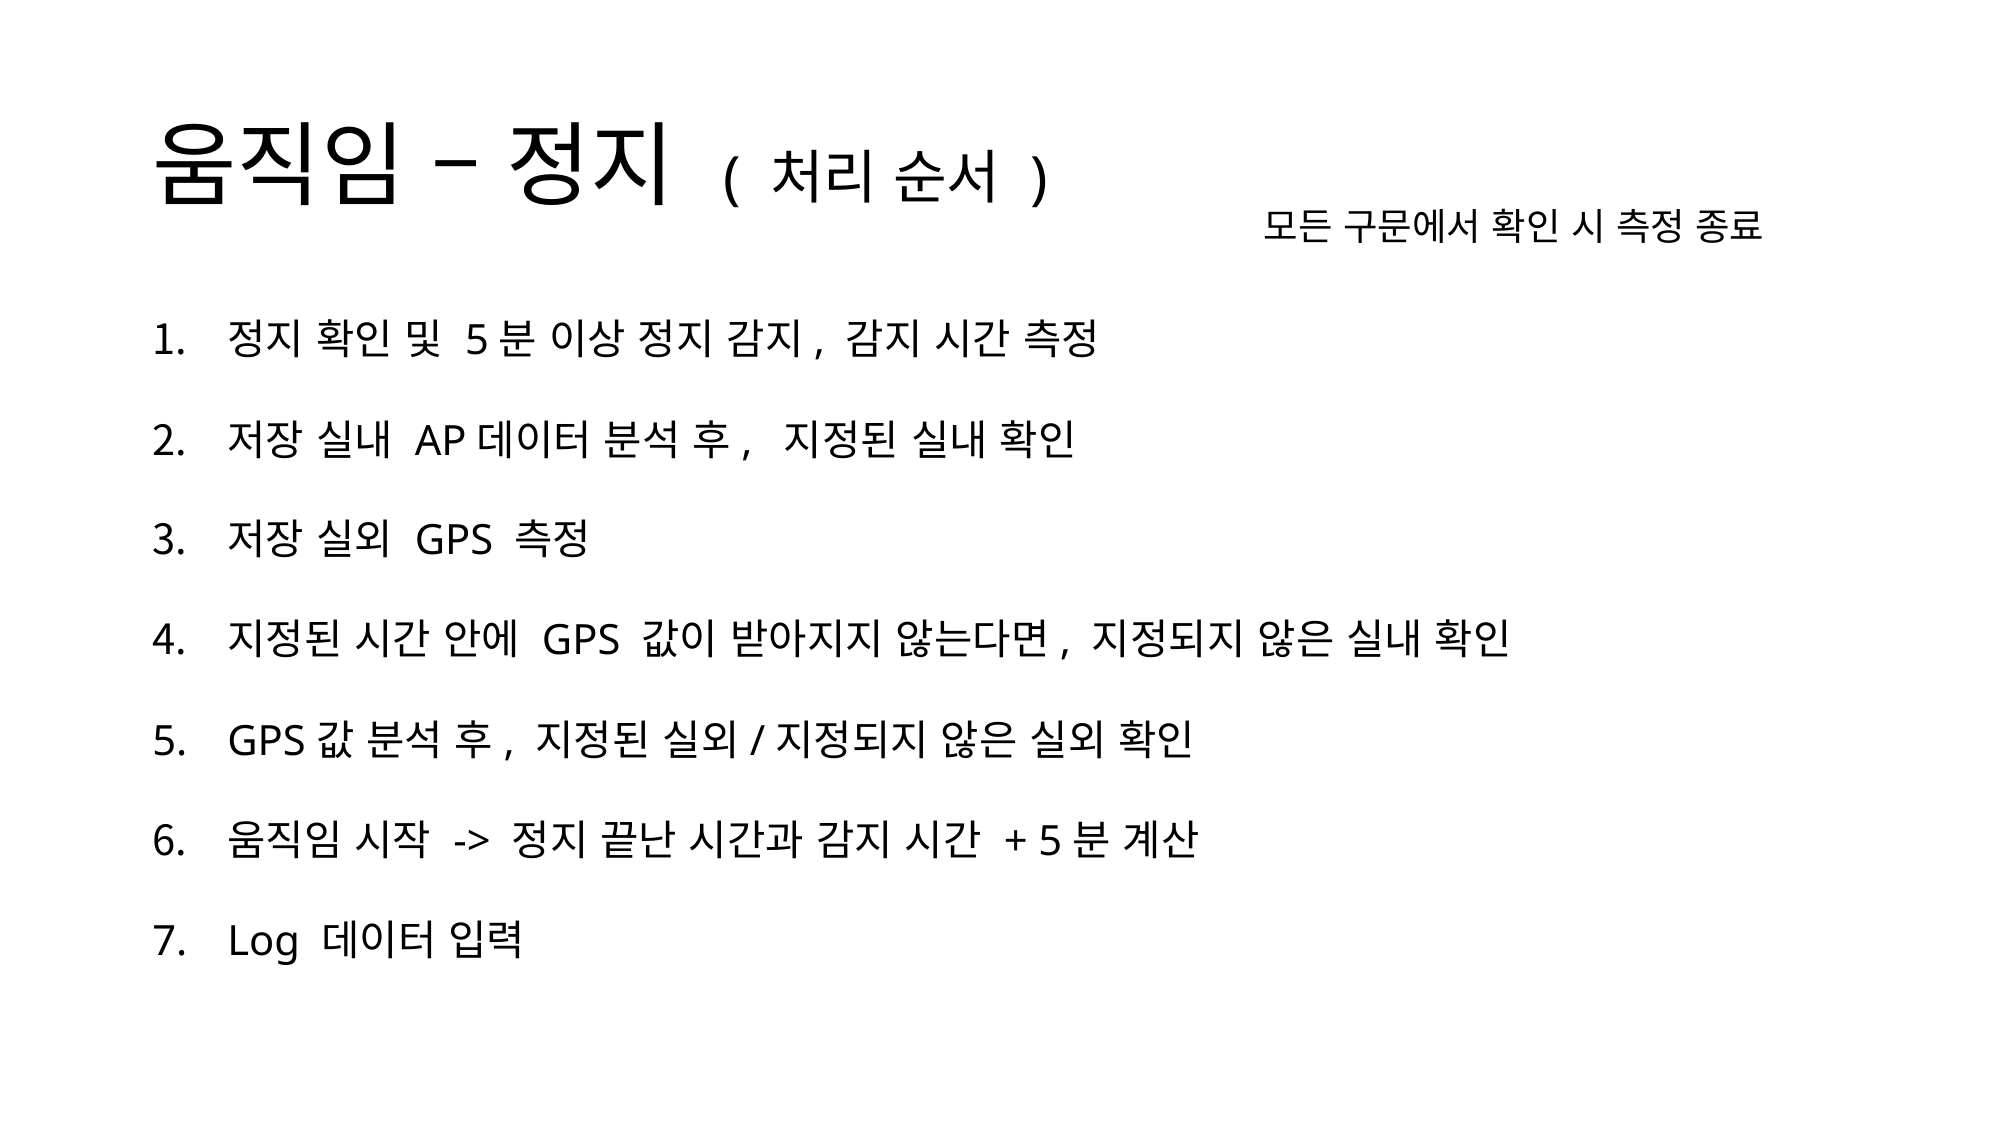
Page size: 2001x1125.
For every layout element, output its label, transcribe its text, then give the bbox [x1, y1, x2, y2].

text_box 정지 확인 및 5분 이상 정지 감지, 감지 시간 측정 저장 실내 AP데이터 분석 후, 지정된 실내 확인 저장 실외 GPS 측정 지정된 시간 안에 GPS 값이 받아지지 않는다면, 지정되지 않은 실내 확인 GPS값 분석 후, 지정된 실외/지정되지 않은 실외 확인 움직임 시작 -> 정지 끝난 시간과 감지 시간 + 5분 계산 Log 데이터 입력 [137, 305, 1825, 971]
text_box 모든 구문에서 확인 시 측정 종료 [1249, 195, 1780, 255]
title 움직임 – 정지 ( 처리 순서 ) [137, 59, 1863, 278]
